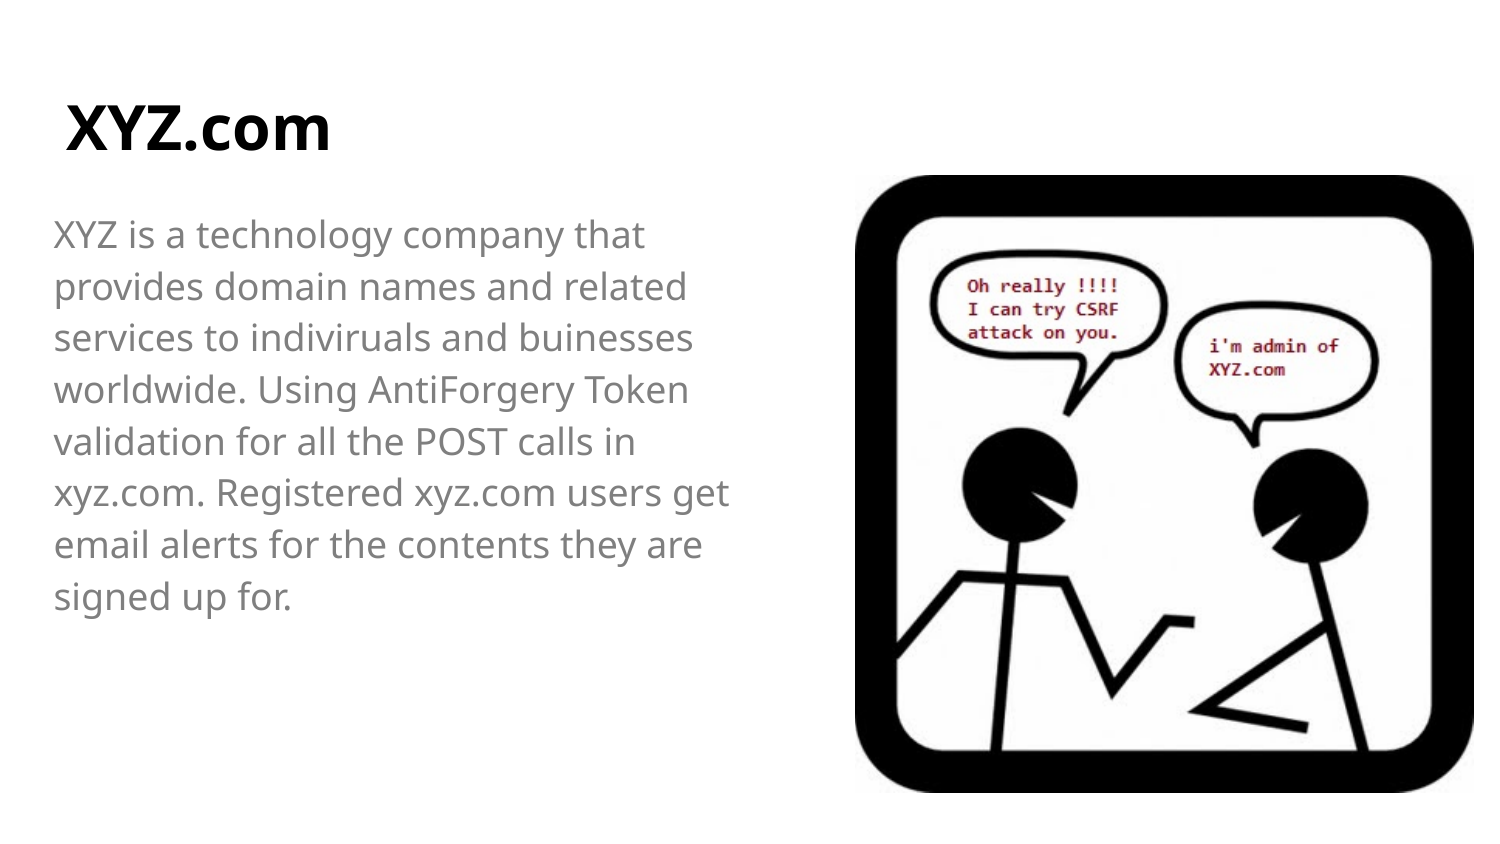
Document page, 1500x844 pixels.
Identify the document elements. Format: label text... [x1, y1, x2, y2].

picture [855, 175, 1474, 794]
list XYZ is a technology company that provides domain names and related services to indiviruals and buinesses worldwide. Using AntiForgery Token validation for all the POST calls in xyz.com. Registered xyz.com users get email alerts for the contents they are signed up for. [38, 189, 786, 750]
title XYZ.com [51, 72, 1449, 176]
